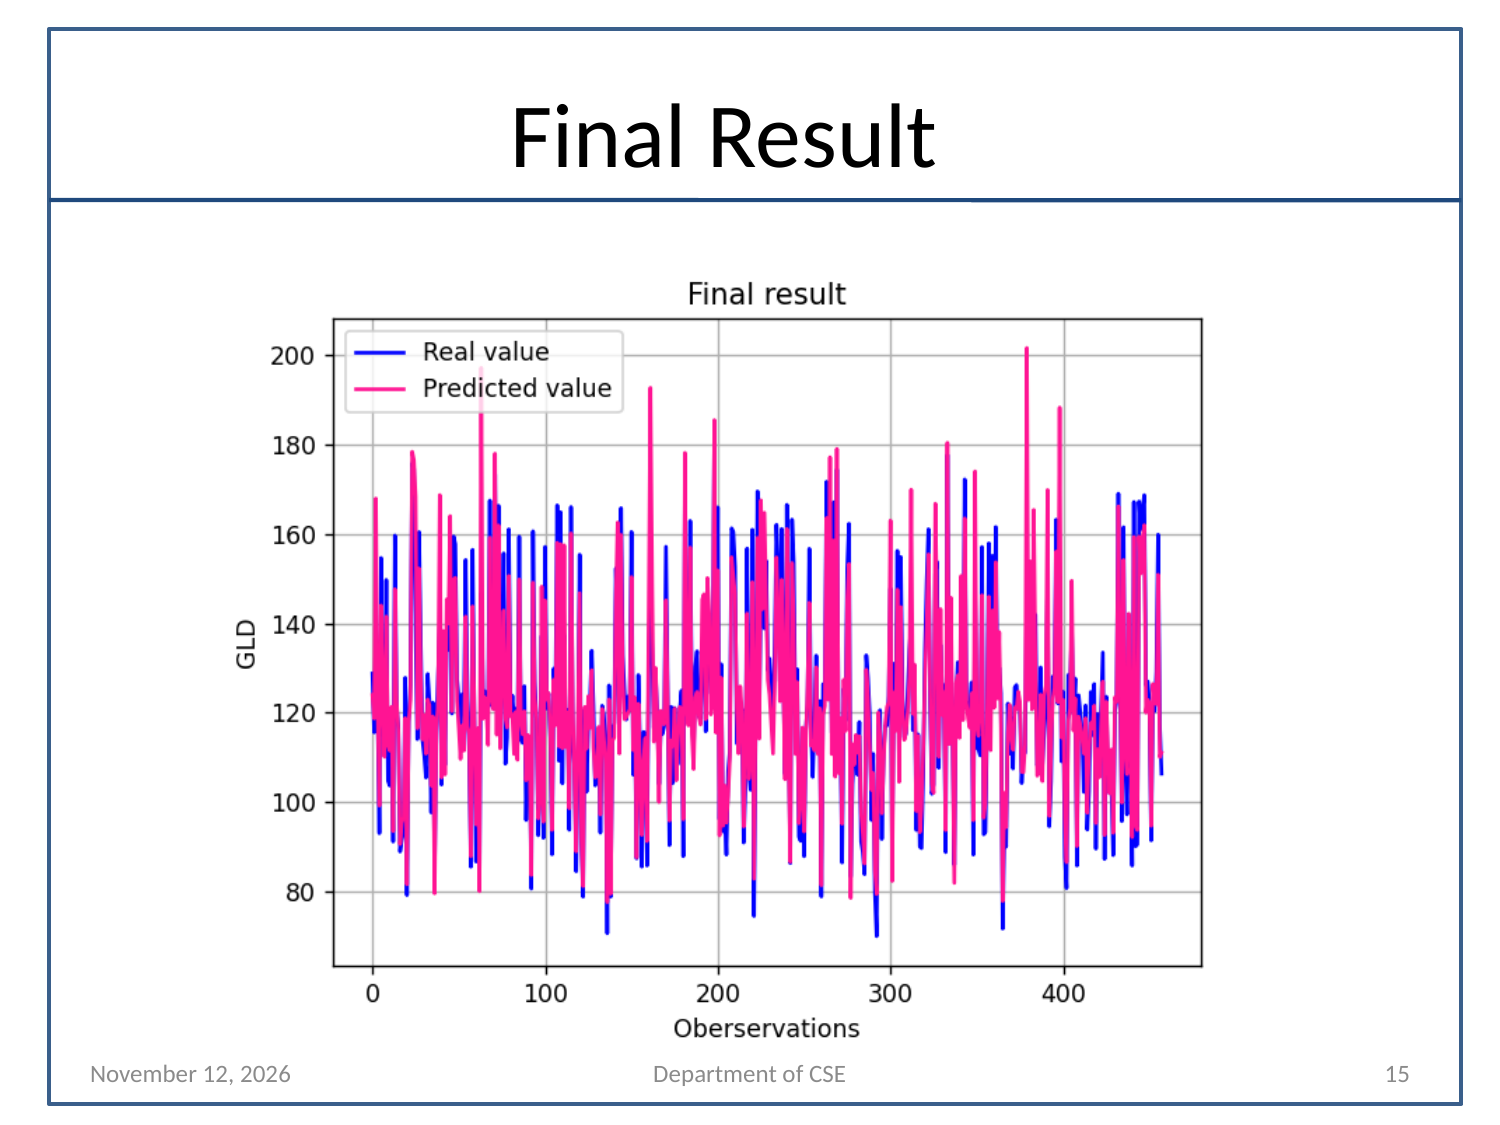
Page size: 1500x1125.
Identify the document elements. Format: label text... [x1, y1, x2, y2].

title Final Result [49, 37, 1399, 225]
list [210, 222, 1254, 1043]
footer Department of CSE [512, 1051, 988, 1103]
slide_number 15 [1074, 1042, 1425, 1103]
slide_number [75, 1042, 425, 1103]
